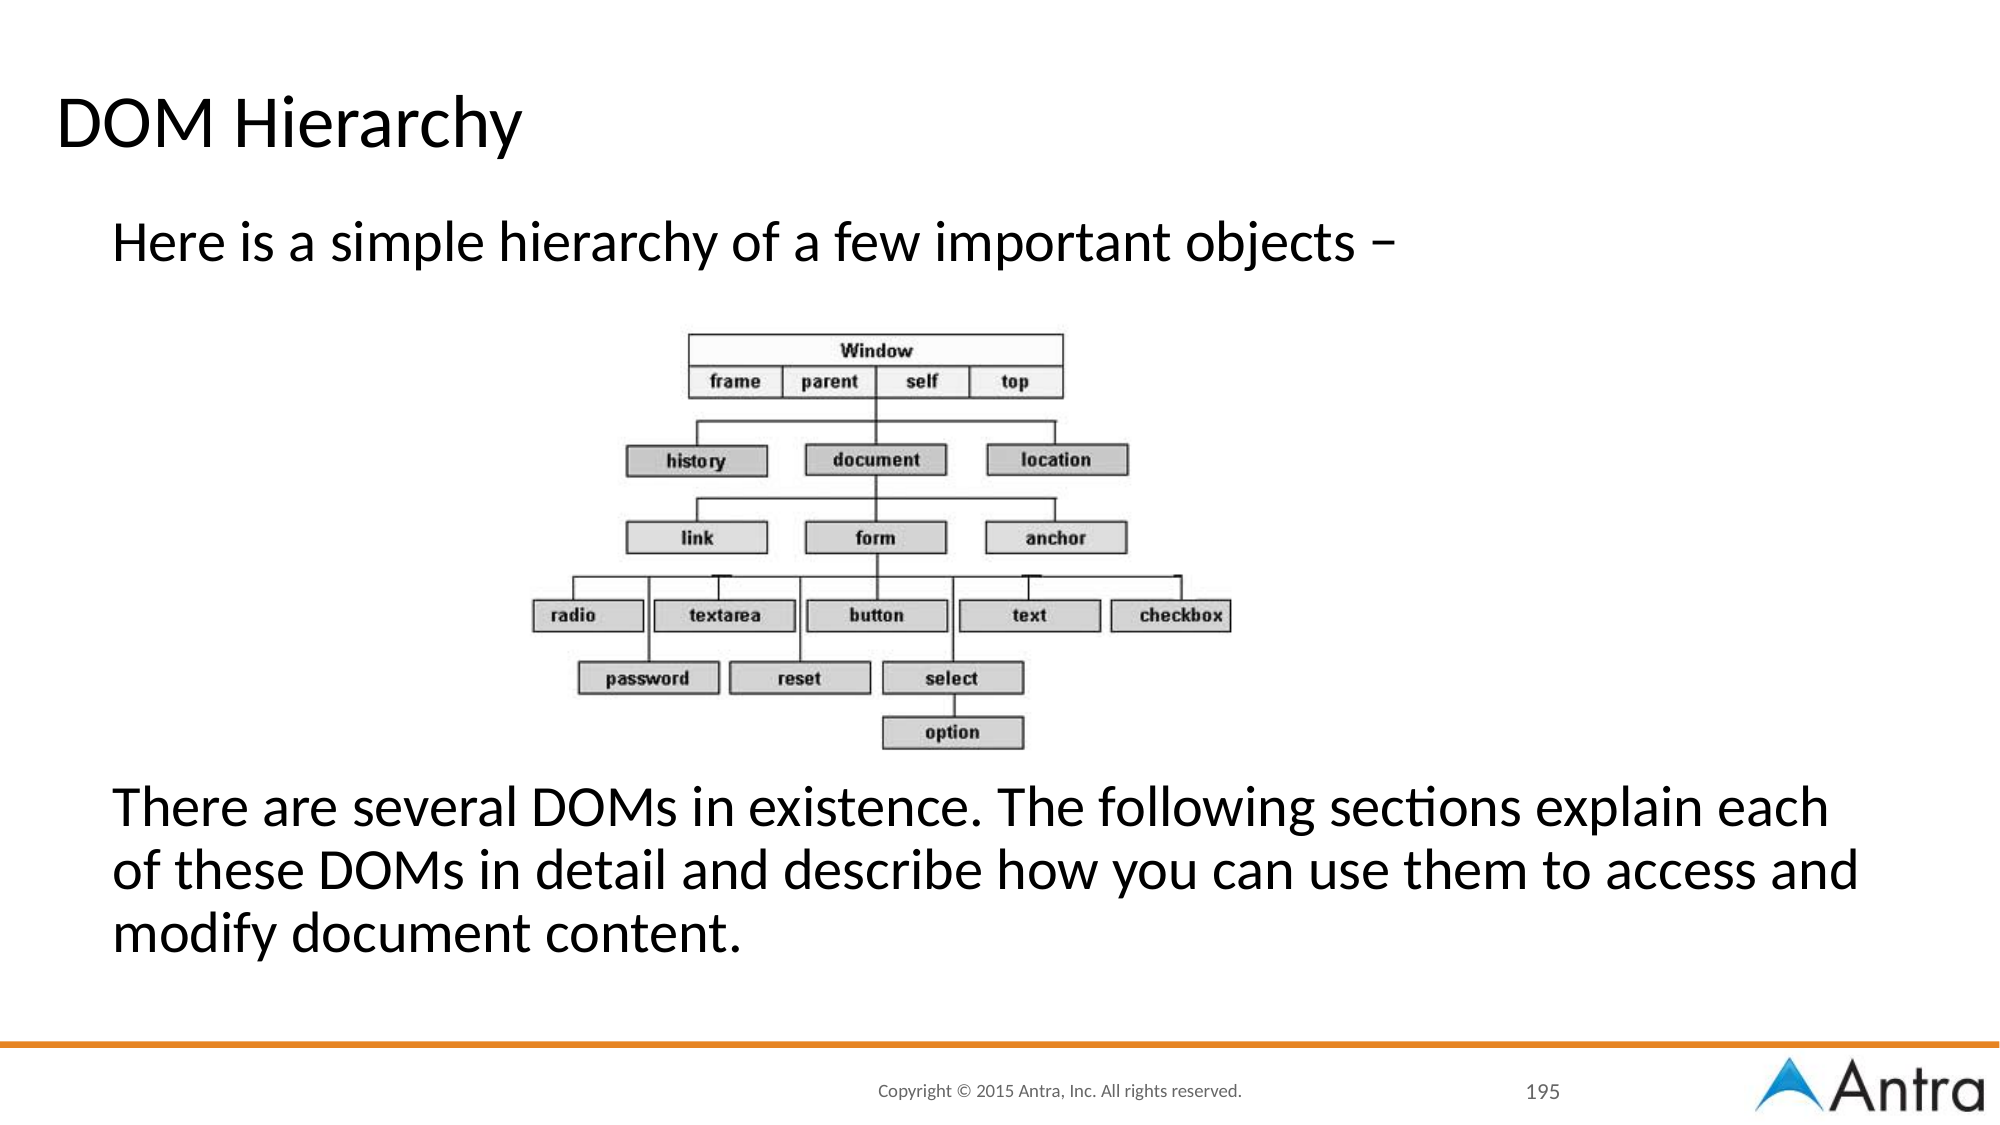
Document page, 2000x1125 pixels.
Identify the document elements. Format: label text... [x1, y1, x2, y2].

list Here is a simple hierarchy of a few important objects − There are several DOMs in existence. The following sections explain each of these DOMs in detail and describe how you can use them to access and modify document content. [112, 211, 1882, 862]
picture [499, 311, 1241, 761]
title DOM Hierarchy [56, 59, 1882, 162]
picture [1744, 1048, 1994, 1122]
slide_number ‹#› [1498, 1075, 1561, 1106]
